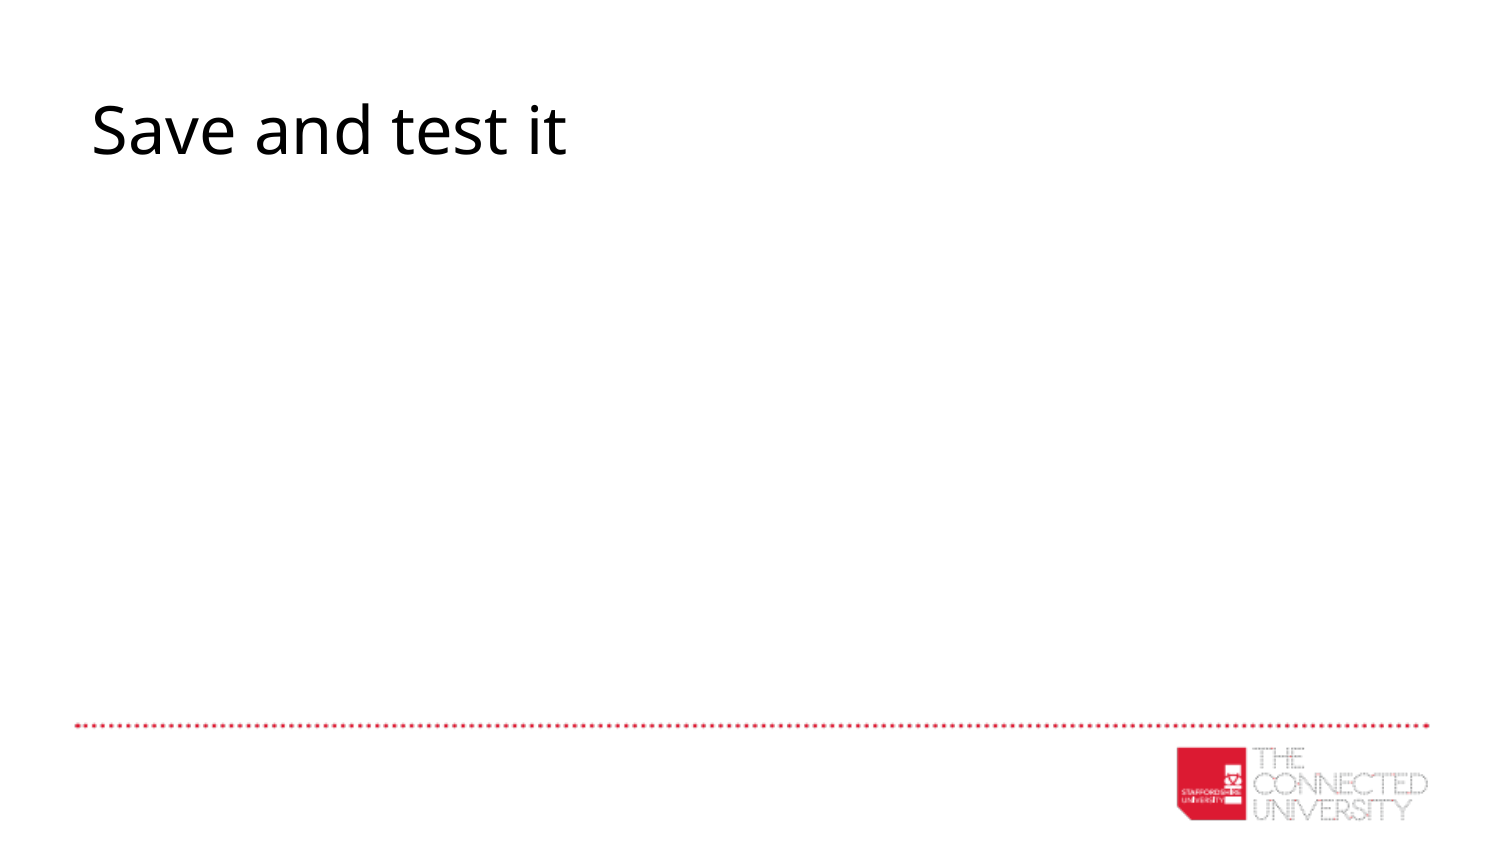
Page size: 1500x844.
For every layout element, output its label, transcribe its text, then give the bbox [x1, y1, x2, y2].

title Save and test it [76, 80, 1427, 221]
